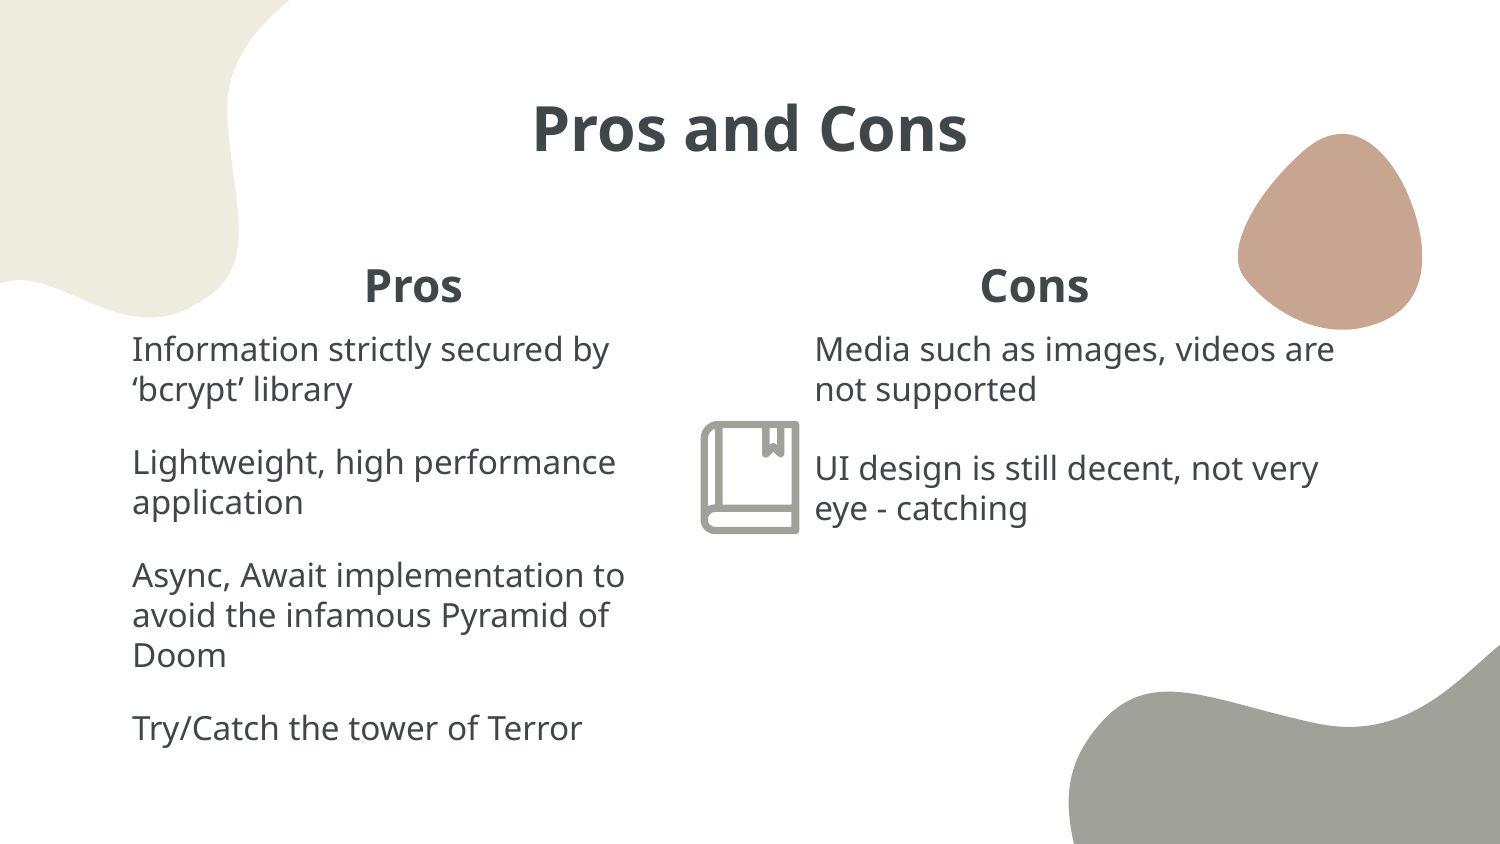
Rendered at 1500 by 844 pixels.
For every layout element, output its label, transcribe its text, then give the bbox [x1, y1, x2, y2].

text_box Media such as images, videos are not supported UI design is still decent, not very eye - catching [799, 312, 1384, 695]
text_box [700, 420, 800, 535]
text_box Pros [99, 254, 478, 313]
text_box Cons [964, 242, 1466, 326]
title Pros and Cons [116, 90, 1383, 180]
text_box Information strictly secured by ‘bcrypt’ library Lightweight, high performance application Async, Await implementation to avoid the infamous Pyramid of Doom Try/Catch the tower of Terror [116, 312, 701, 820]
